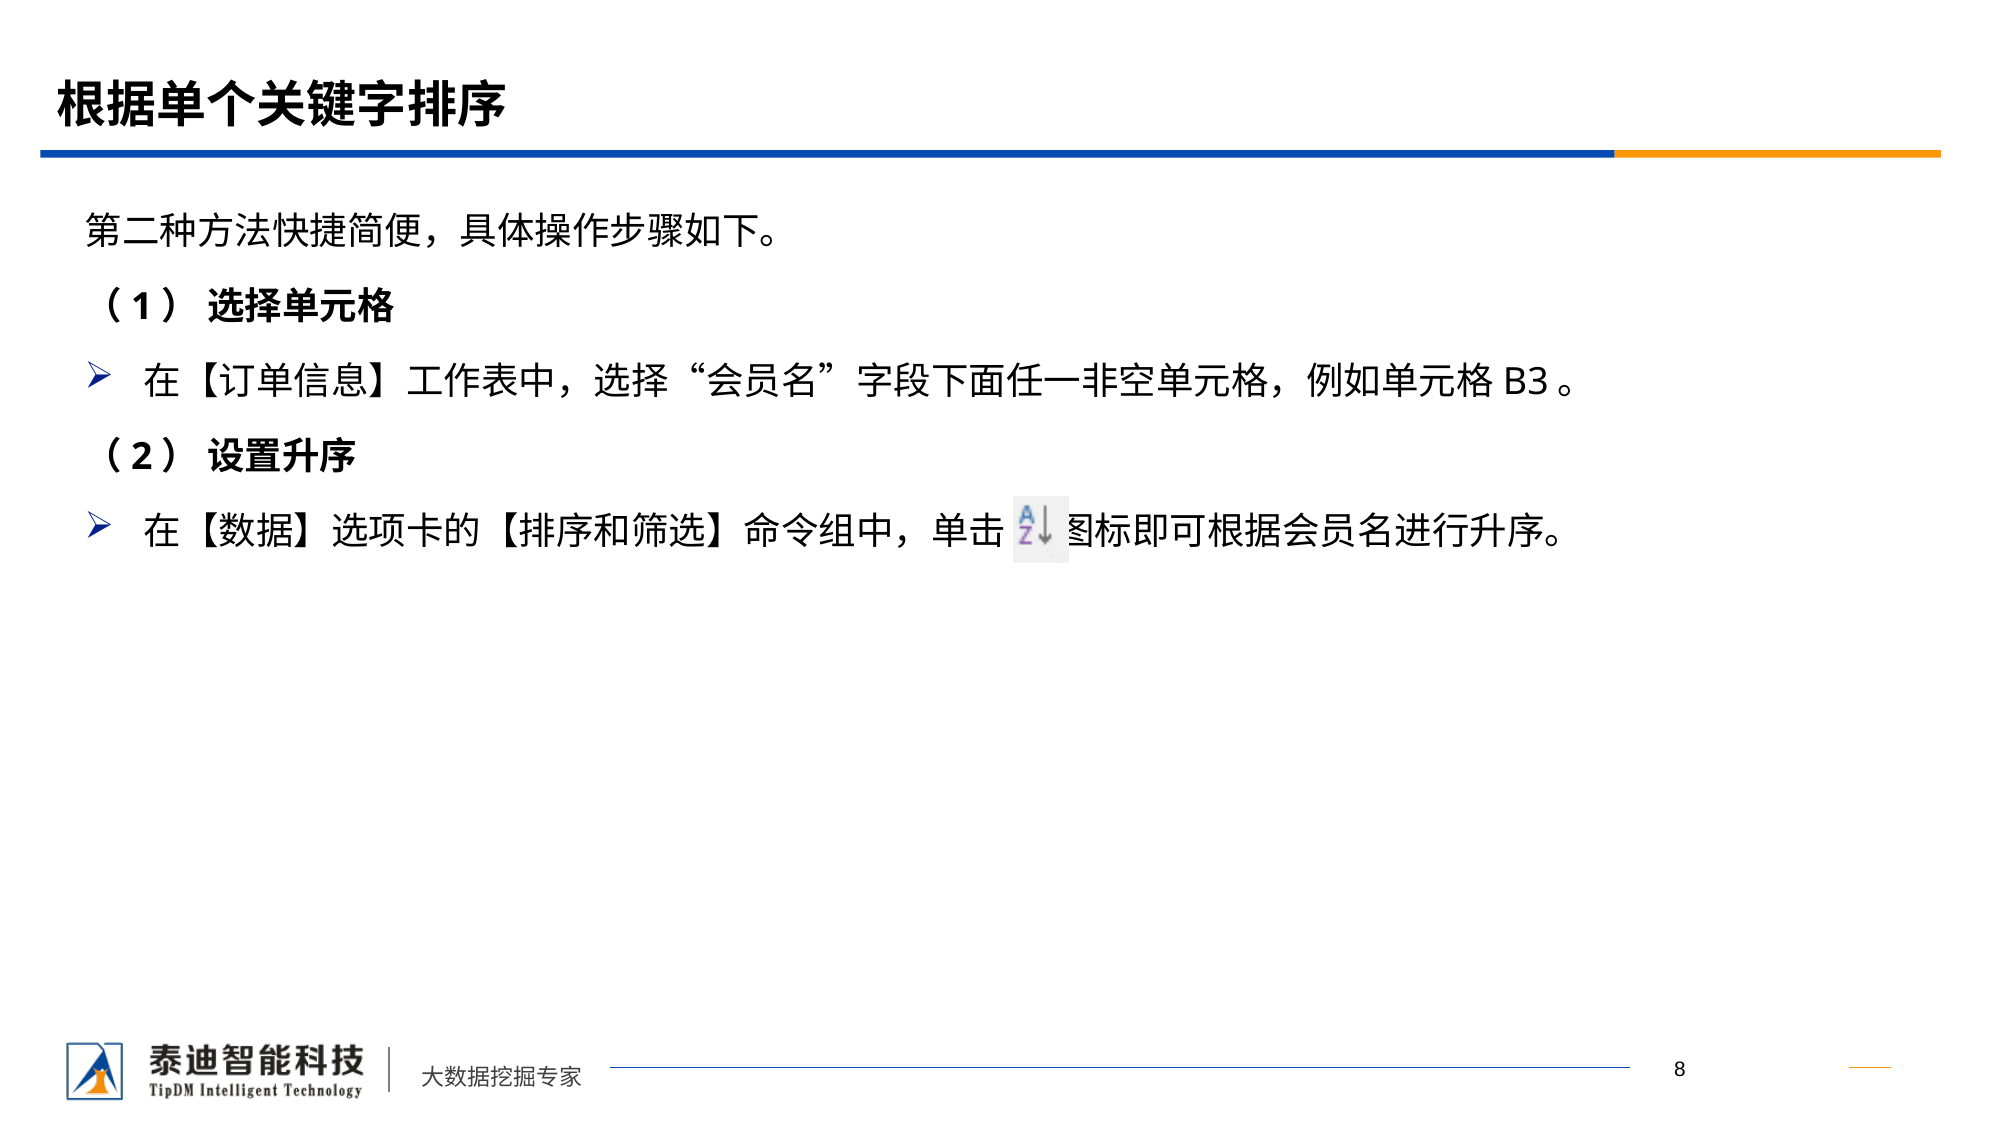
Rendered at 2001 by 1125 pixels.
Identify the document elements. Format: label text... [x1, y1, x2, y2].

title 根据单个关键字排序 [41, 58, 1842, 146]
list 第二种方法快捷简便，具体操作步骤如下。 （1） 选择单元格 在【订单信息】工作表中，选择“会员名”字段下面任一非空单元格，例如单元格B3。 （2） 设置升序 在【数据】选项卡的【排序和筛选】命令组中，单击 图标即可根据会员名进行升序。 [69, 176, 1940, 1003]
picture [62, 1028, 368, 1107]
picture [1013, 495, 1070, 563]
